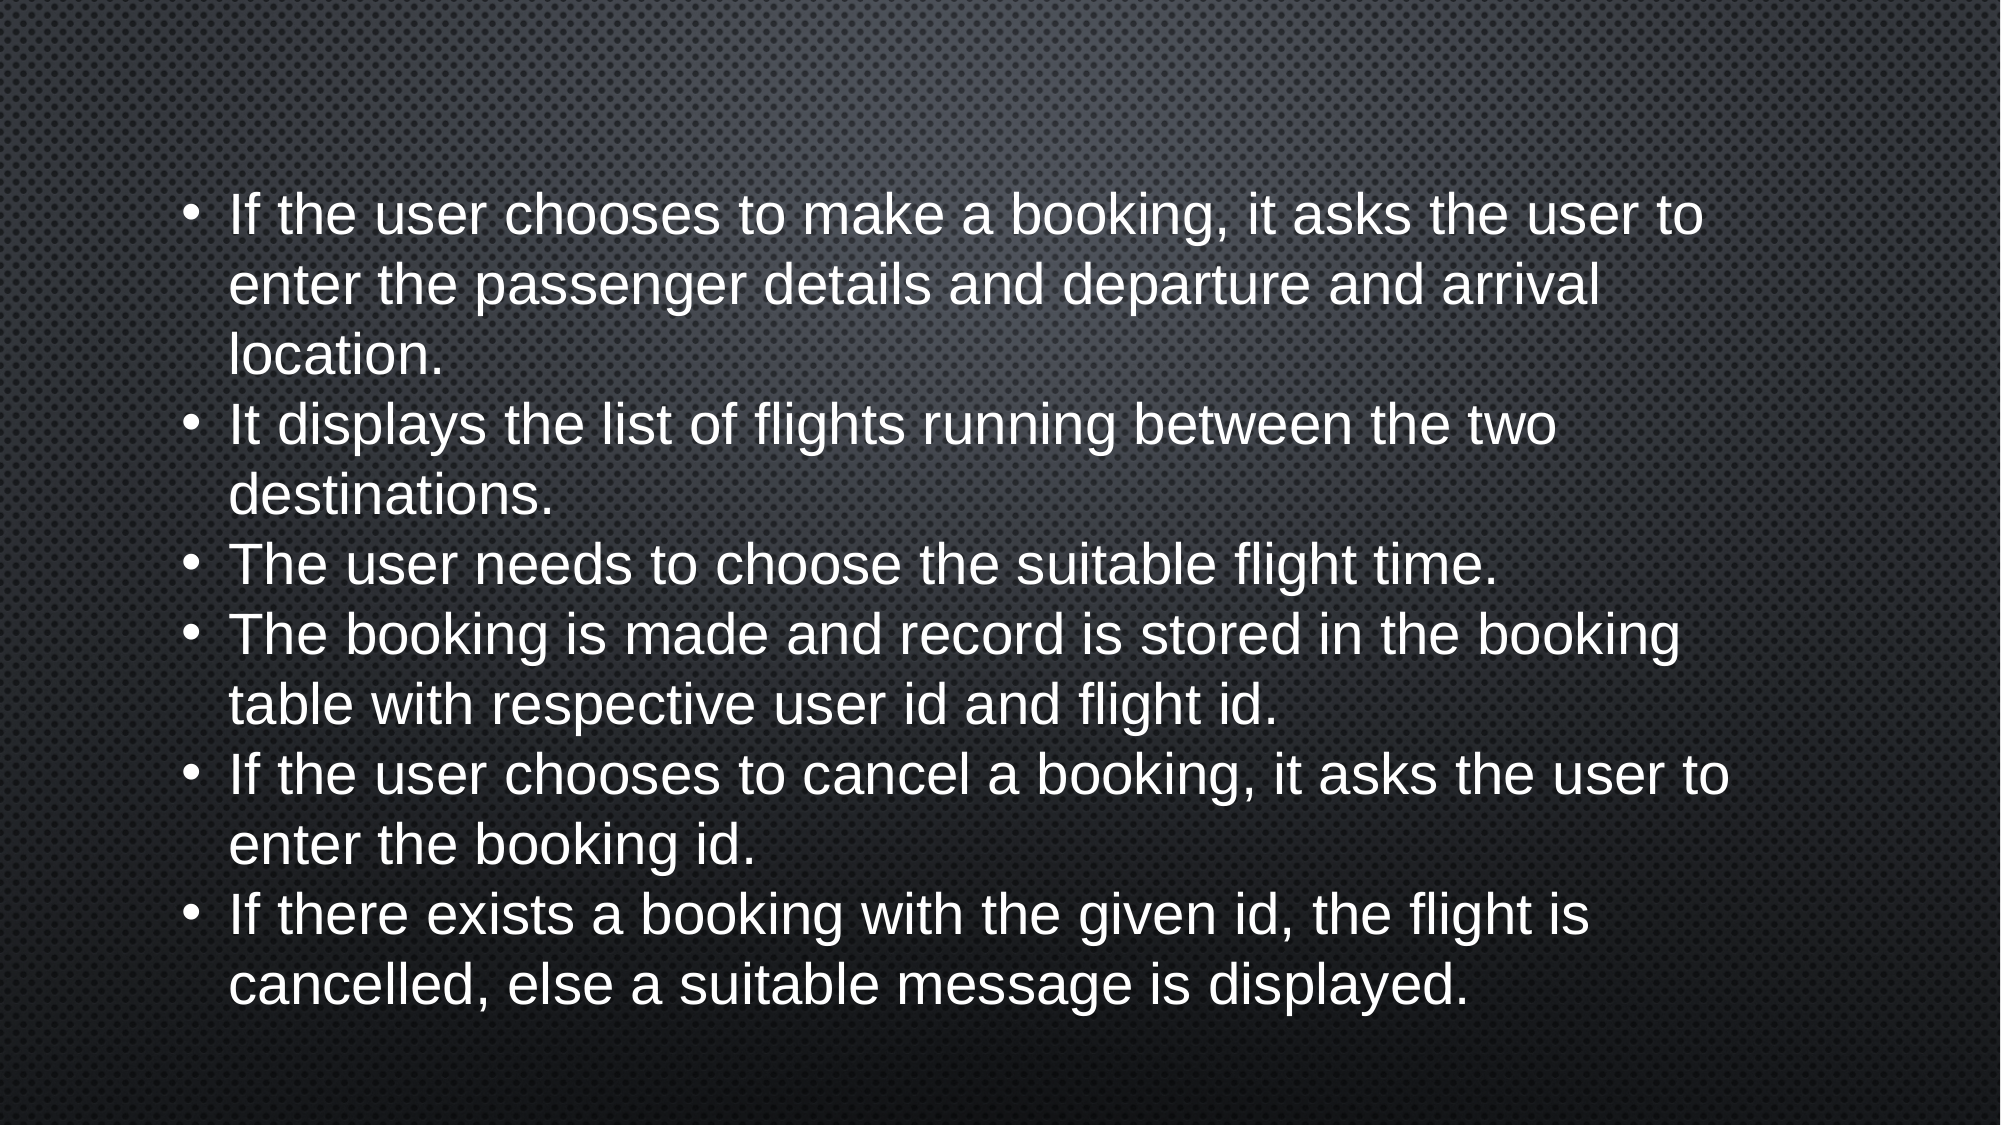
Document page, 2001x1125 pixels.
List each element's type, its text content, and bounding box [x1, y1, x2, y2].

text_box If the user chooses to make a booking, it asks the user to enter the passenger details and departure and arrival location. It displays the list of flights running between the two destinations. The user needs to choose the suitable flight time. The booking is made and record is stored in the booking table with respective user id and flight id. If the user chooses to cancel a booking, it asks the user to enter the booking id. If there exists a booking with the given id, the flight is cancelled, else a suitable message is displayed. [166, 168, 1807, 1024]
